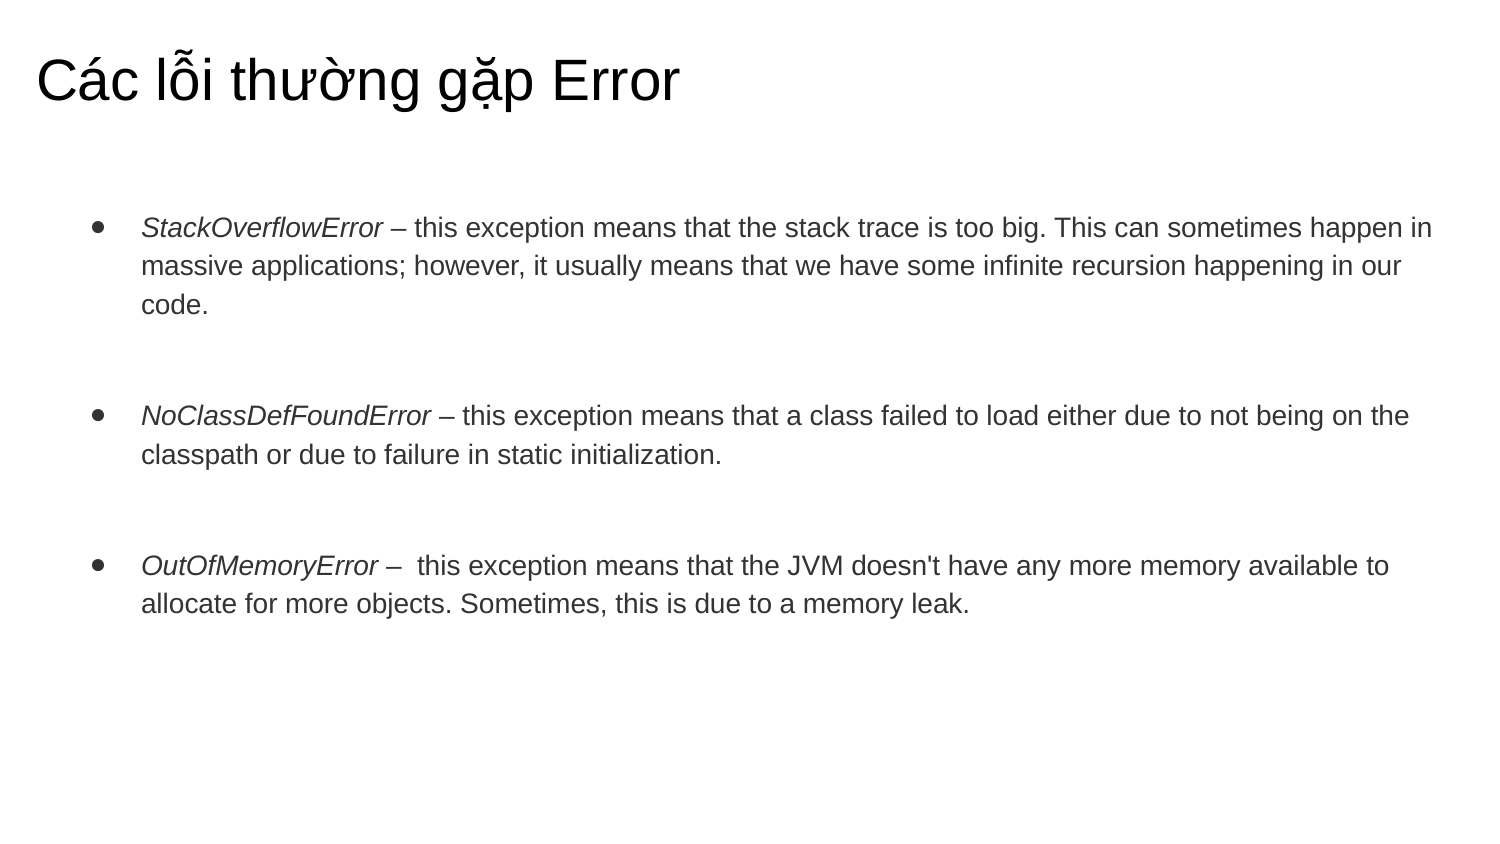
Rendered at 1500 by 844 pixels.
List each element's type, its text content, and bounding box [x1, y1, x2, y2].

list StackOverflowError – this exception means that the stack trace is too big. This can sometimes happen in massive applications; however, it usually means that we have some infinite recursion happening in our code. NoClassDefFoundError – this exception means that a class failed to load either due to not being on the classpath or due to failure in static initialization. OutOfMemoryError – this exception means that the JVM doesn't have any more memory available to allocate for more objects. Sometimes, this is due to a memory leak. [51, 189, 1449, 750]
title Các lỗi thường gặp Error [20, 27, 1419, 122]
